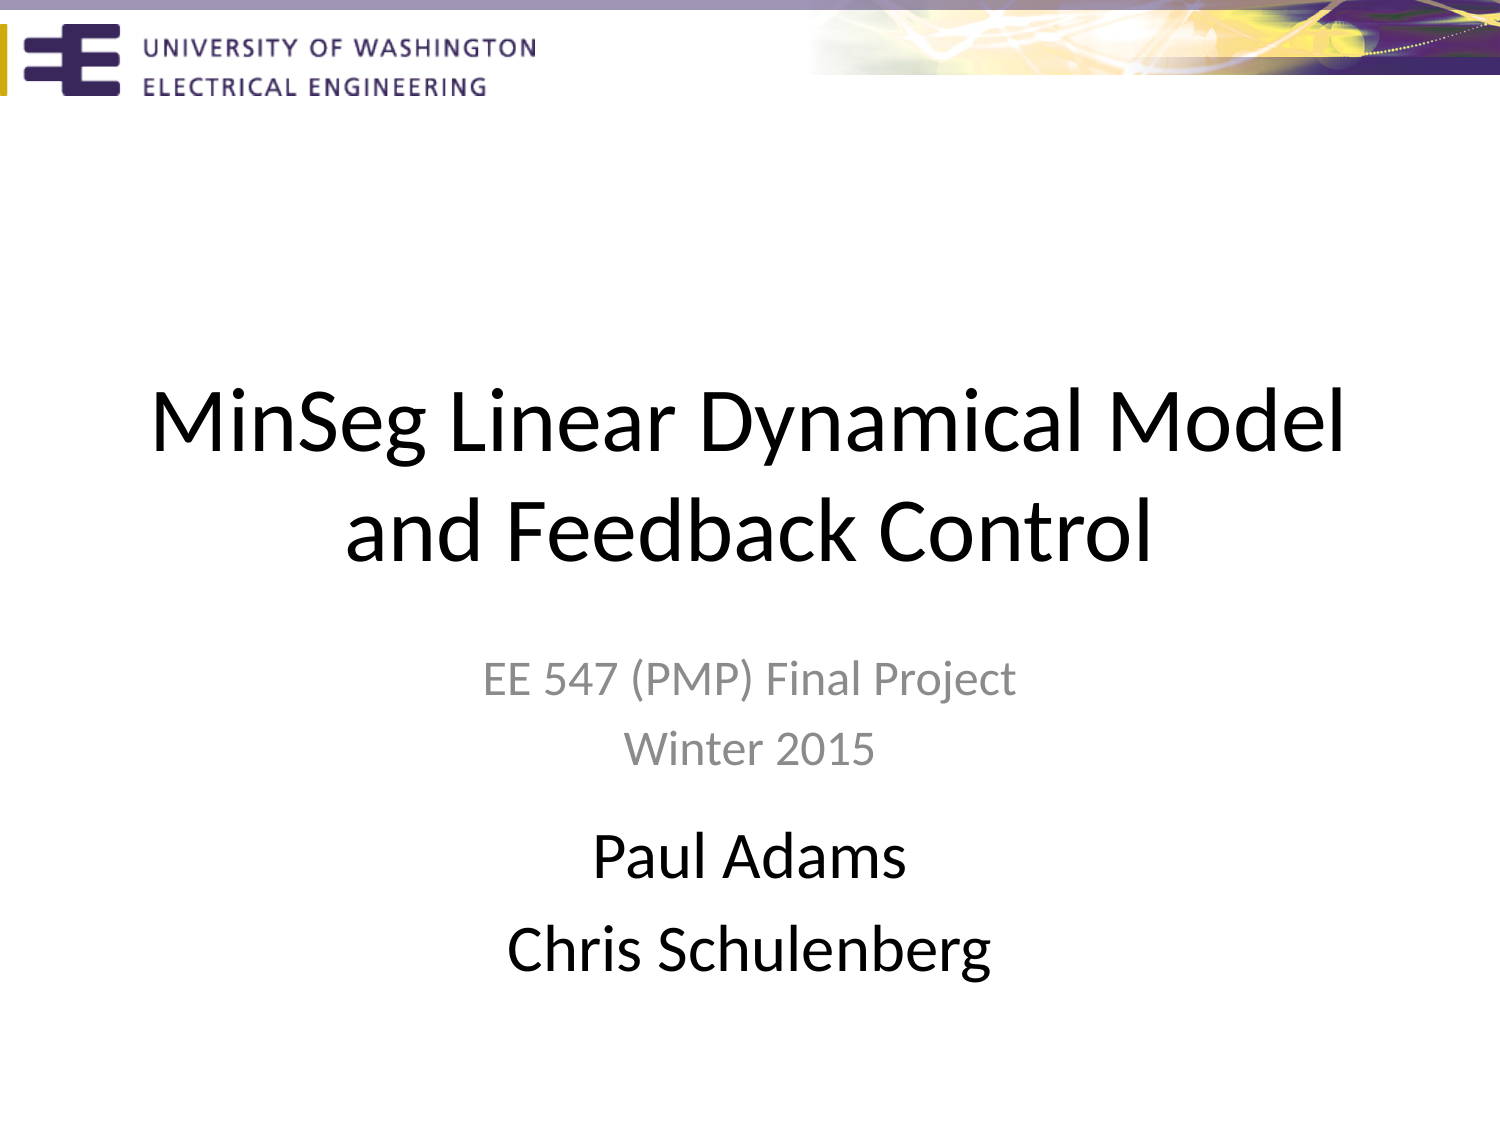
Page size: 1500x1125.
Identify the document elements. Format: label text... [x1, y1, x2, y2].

title MinSeg Linear Dynamical Model and Feedback Control [112, 349, 1388, 591]
picture [0, 0, 1500, 96]
subtitle EE 547 (PMP) Final Project Winter 2015 Paul Adams Chris Schulenberg [225, 637, 1275, 1000]
